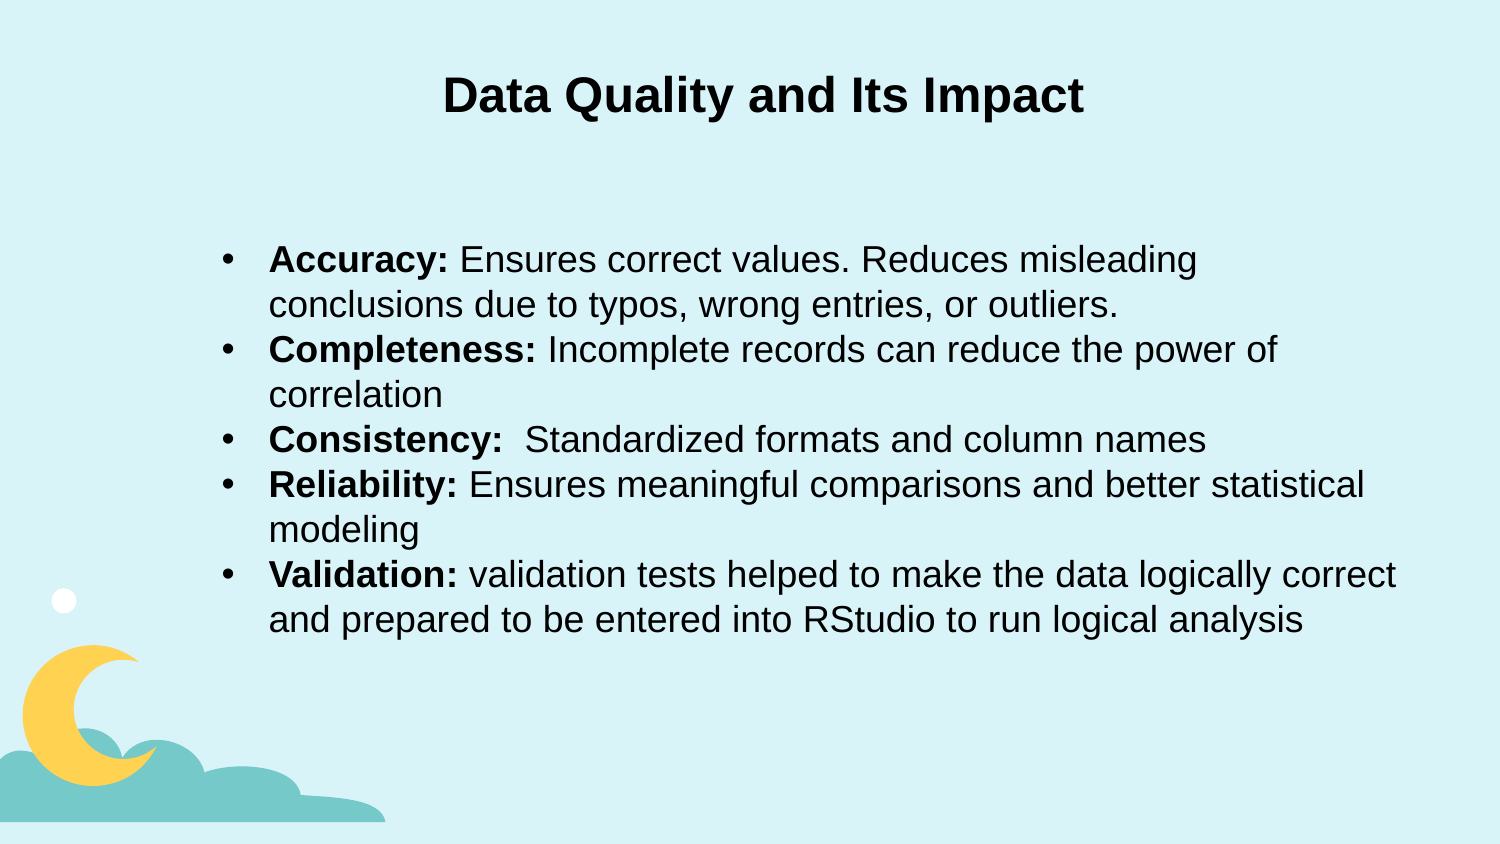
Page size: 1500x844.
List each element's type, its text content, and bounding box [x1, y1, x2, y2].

text_box Accuracy: Ensures correct values. Reduces misleading conclusions due to typos, wrong entries, or outliers. Completeness: Incomplete records can reduce the power of correlation Consistency: Standardized formats and column names Reliability: Ensures meaningful comparisons and better statistical modeling Validation: validation tests helped to make the data logically correct and prepared to be entered into RStudio to run logical analysis [206, 228, 1416, 648]
text_box Data Quality and Its Impact [427, 55, 1101, 131]
